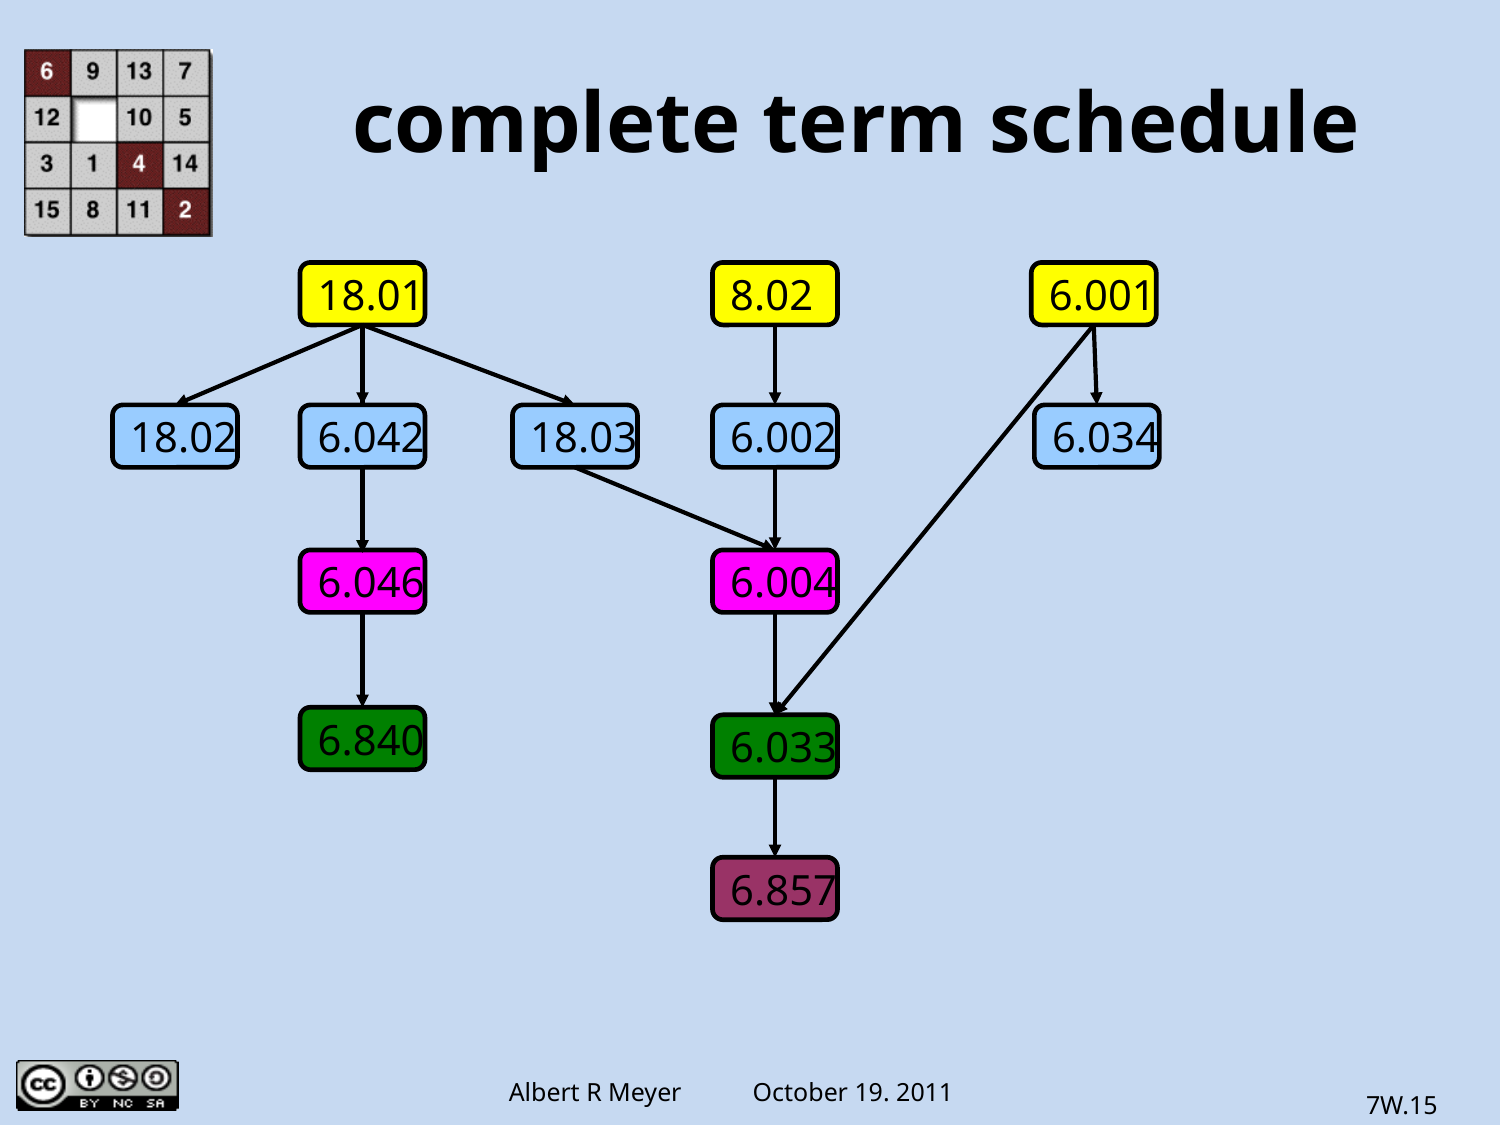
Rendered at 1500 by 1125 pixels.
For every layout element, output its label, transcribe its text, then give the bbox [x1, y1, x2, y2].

picture [16, 1060, 179, 1111]
title complete term schedule [237, 24, 1475, 213]
picture [24, 49, 213, 237]
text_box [112, 262, 1160, 920]
slide_number 7W.15 [1351, 1082, 1500, 1125]
